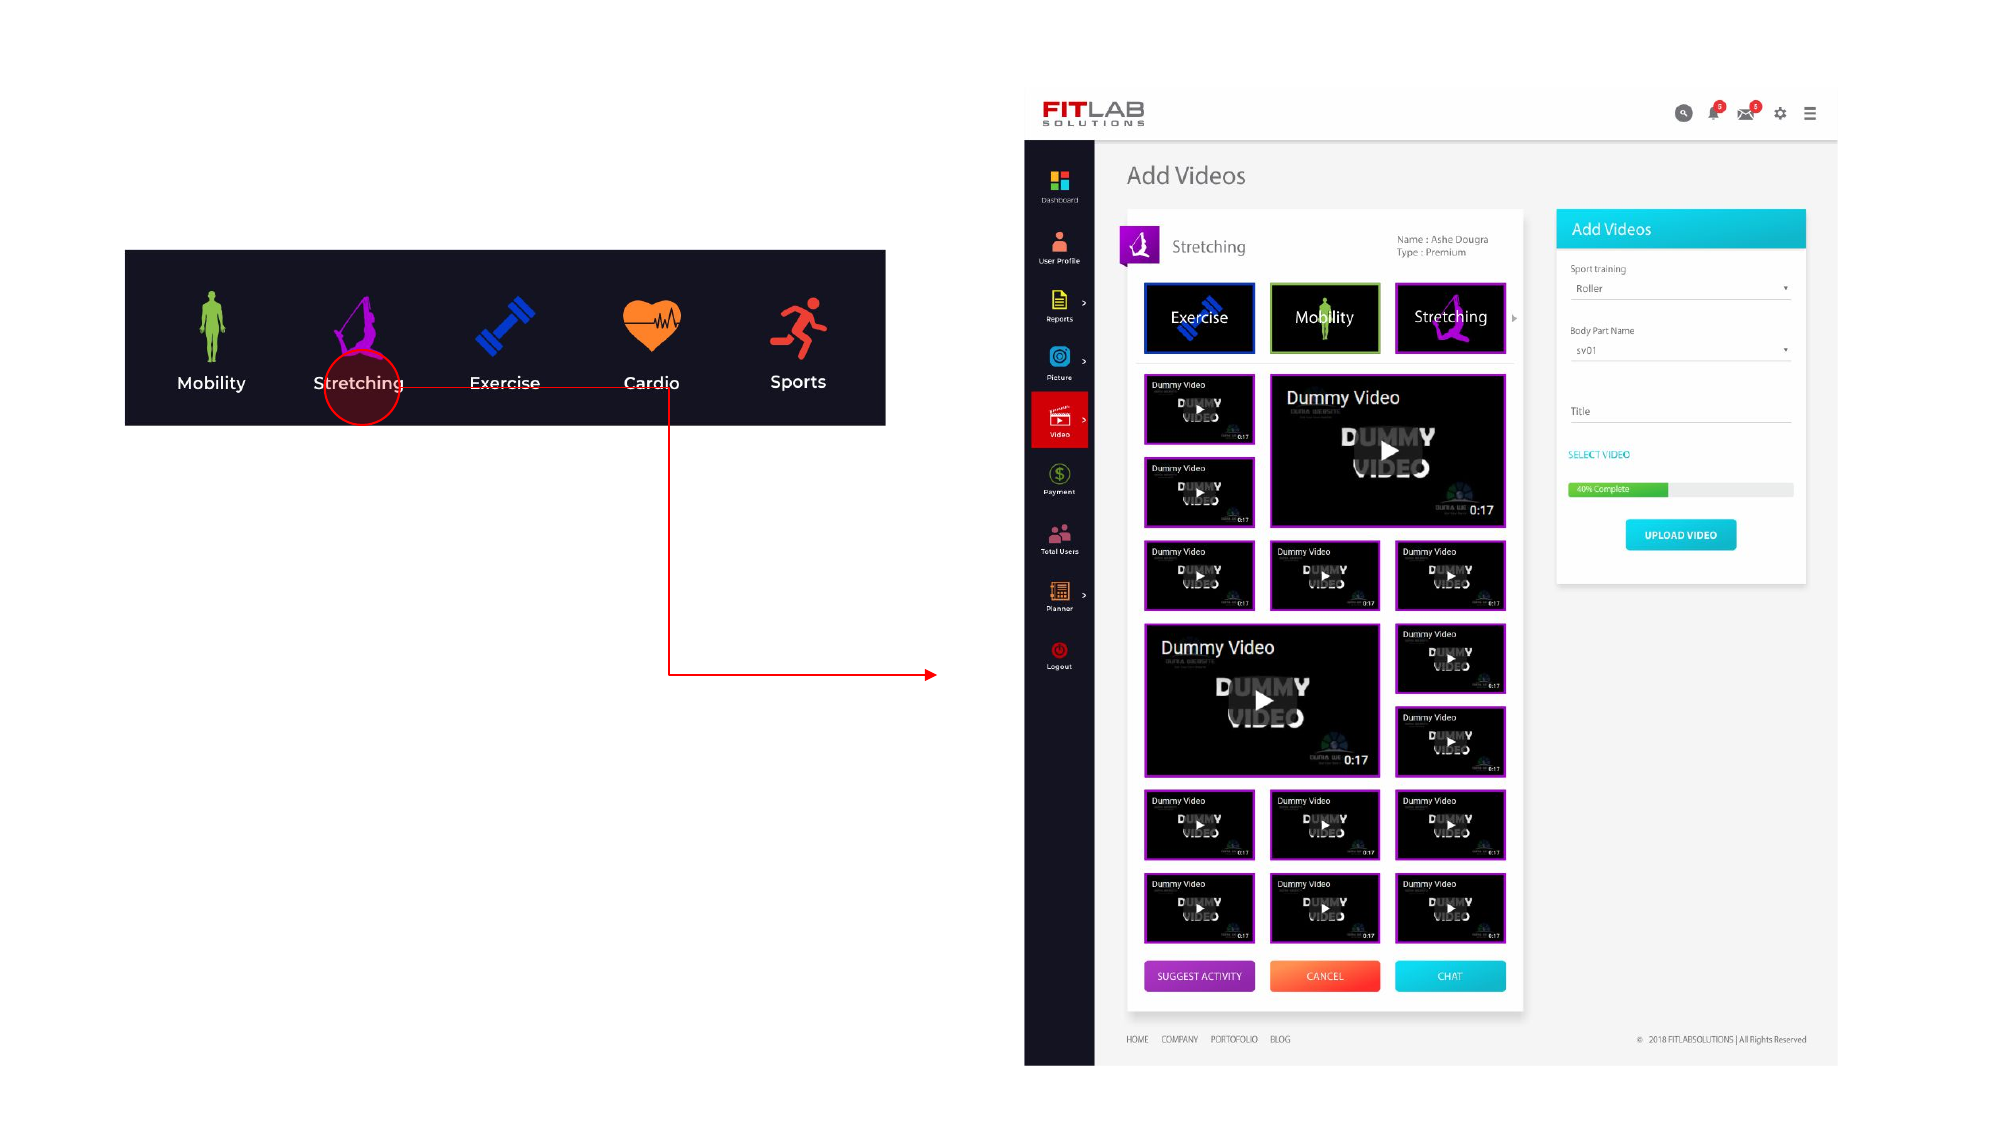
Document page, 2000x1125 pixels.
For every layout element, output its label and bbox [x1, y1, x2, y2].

text_box [399, 387, 938, 676]
picture [124, 249, 886, 426]
picture [1024, 87, 1838, 1066]
